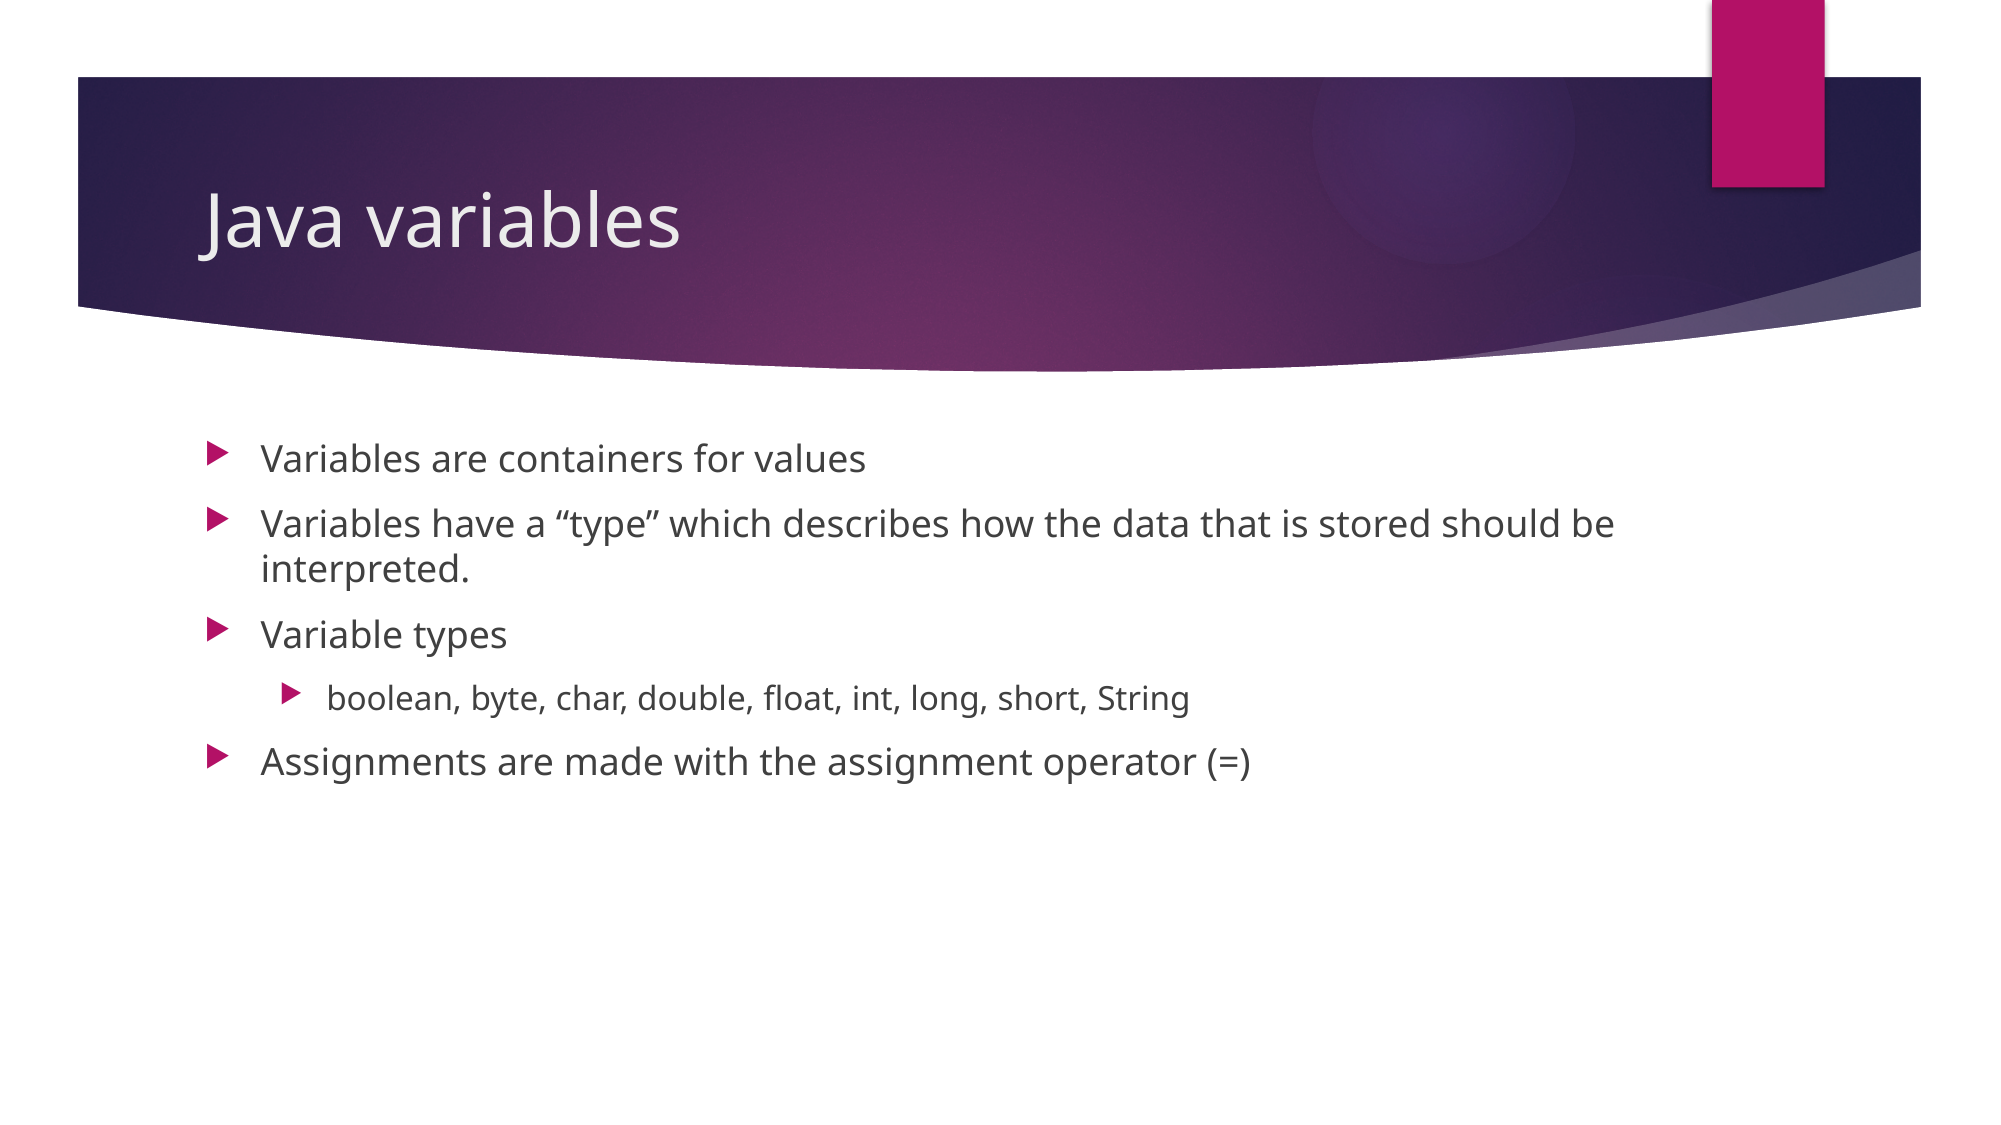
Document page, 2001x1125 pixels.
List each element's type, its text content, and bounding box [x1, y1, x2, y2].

title Java variables [189, 159, 1627, 276]
list Variables are containers for values Variables have a “type” which describes how the data that is stored should be interpreted. Variable types boolean, byte, char, double, float, int, long, short, String Assignments are made with the assignment operator (=) [189, 427, 1638, 988]
